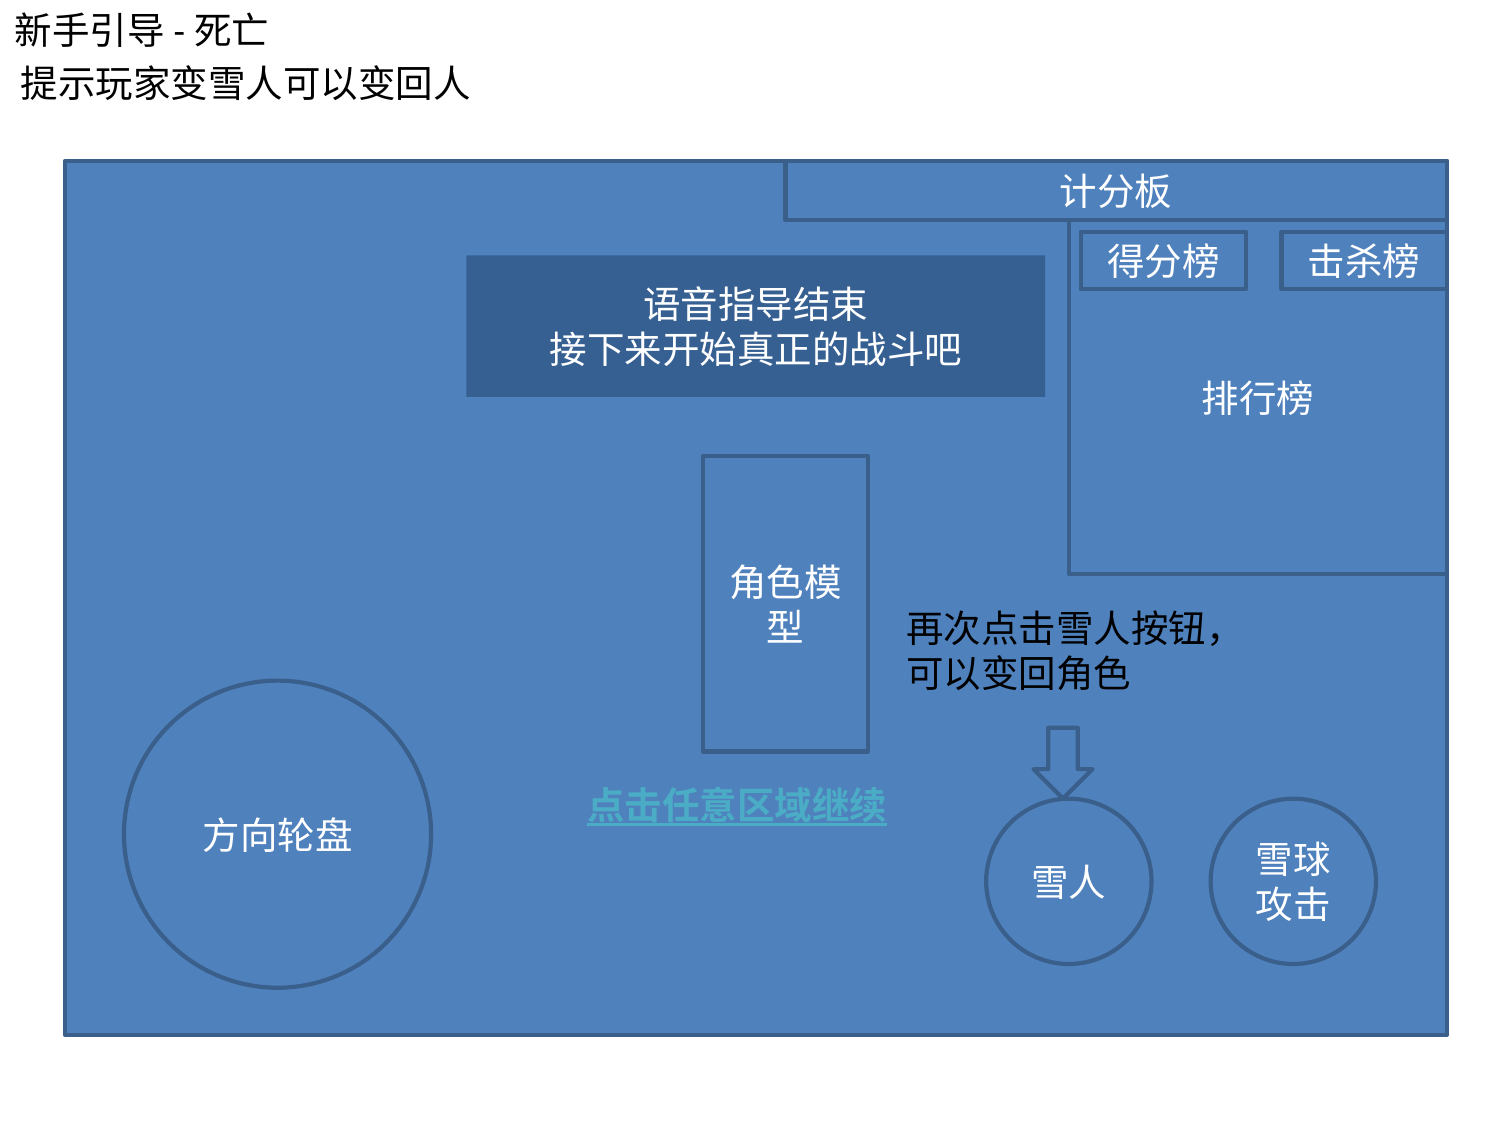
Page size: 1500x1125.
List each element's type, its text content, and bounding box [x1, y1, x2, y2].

text_box 排行榜 [1067, 218, 1449, 576]
text_box 雪人 [984, 796, 1154, 967]
text_box 点击任意区域继续 [572, 775, 928, 835]
text_box 得分榜 [1079, 230, 1248, 291]
text_box [63, 159, 1449, 1037]
text_box 角色模型 [701, 454, 870, 754]
text_box 新手引导-死亡 [0, 0, 544, 60]
text_box 方向轮盘 [121, 678, 434, 990]
text_box 提示玩家变雪人可以变回人 [5, 52, 1500, 113]
text_box 再次点击雪人按钮，可以变回角色 [891, 597, 1235, 703]
text_box 雪球攻击 [1208, 796, 1379, 967]
text_box 计分板 [783, 159, 1449, 222]
text_box 语音指导结束 接下来开始真正的战斗吧 [464, 253, 1047, 399]
text_box [1031, 725, 1095, 801]
text_box 击杀榜 [1279, 230, 1449, 291]
